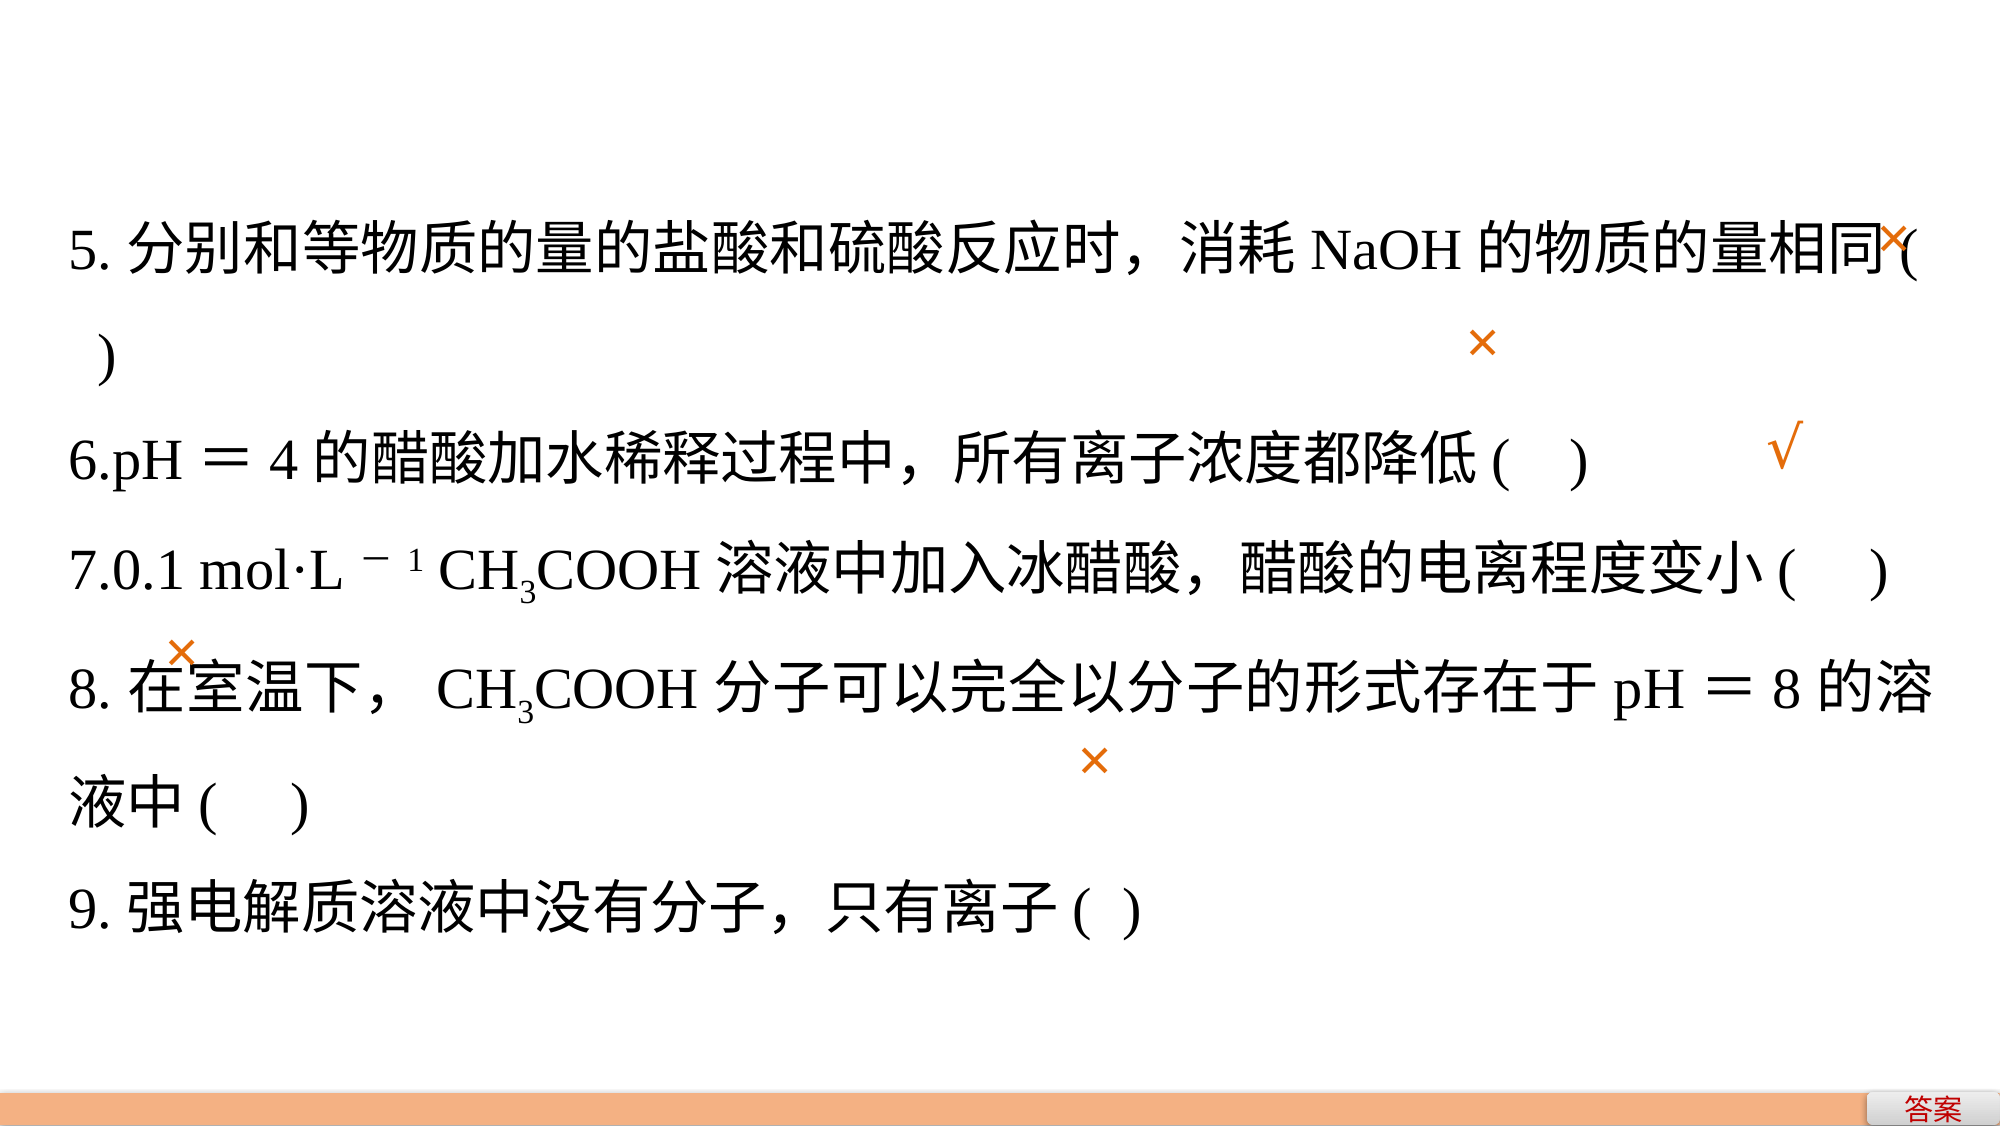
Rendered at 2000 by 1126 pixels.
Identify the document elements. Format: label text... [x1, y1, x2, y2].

text_box × [1452, 298, 1516, 383]
text_box 5.分别和等物质的量的盐酸和硫酸反应时，消耗NaOH的物质的量相同( ) 6.pH＝4的醋酸加水稀释过程中，所有离子浓度都降低( ) 7.0.1 mol·L－1 CH3COOH溶液中加入冰醋酸，醋酸的电离程度变小( ) 8.在室温下，CH3COOH分子可以完全以分子的形式存在于pH＝8的溶液中( ) 9.强电解质溶液中没有分子，只有离子( ) [48, 166, 1955, 950]
text_box × [1863, 193, 1927, 279]
text_box 答案 [1866, 1091, 2000, 1126]
text_box √ [1751, 402, 1819, 488]
text_box × [1063, 716, 1127, 801]
text_box × [150, 608, 214, 694]
text_box [0, 1092, 1866, 1126]
